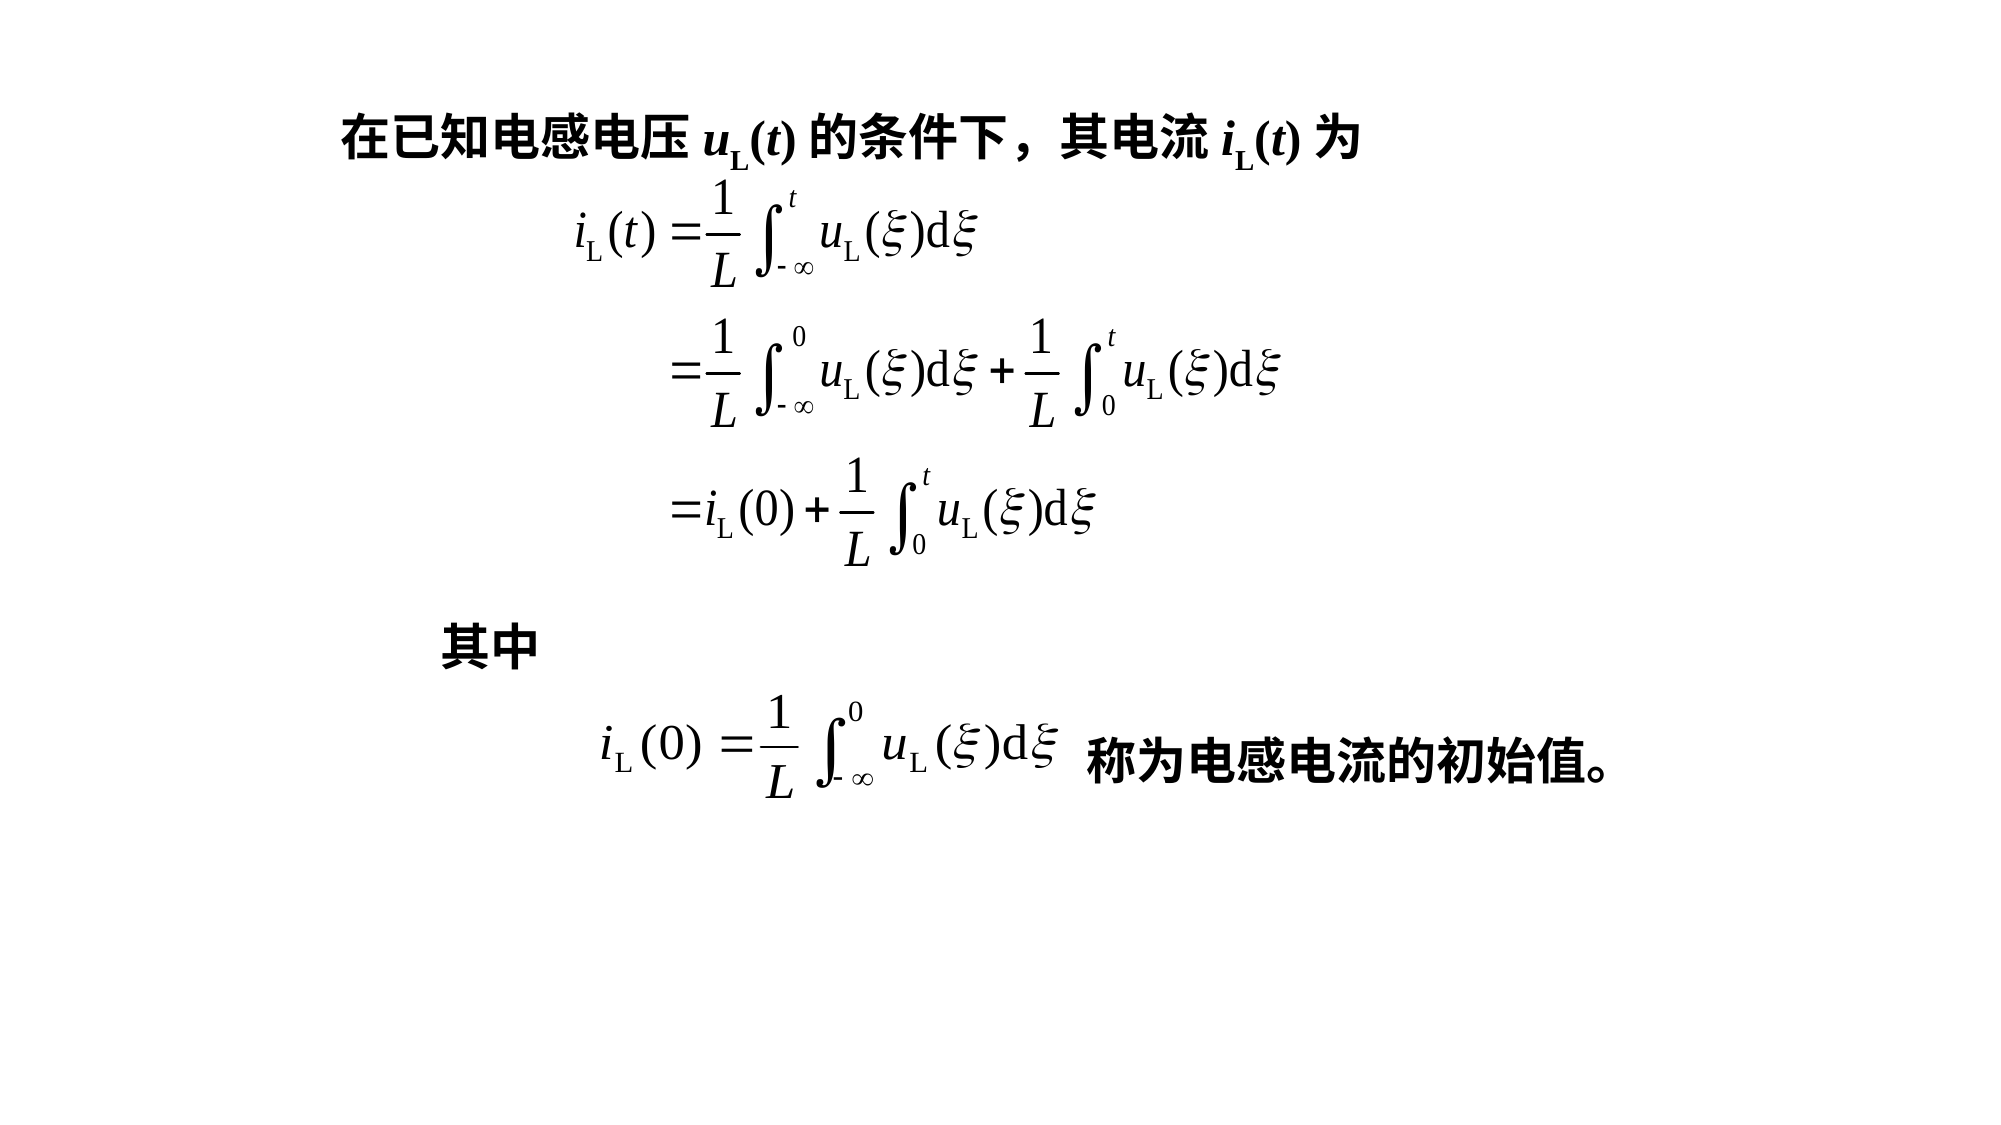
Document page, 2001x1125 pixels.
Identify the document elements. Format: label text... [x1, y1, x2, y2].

text_box 称为电感电流的初始值。 [1072, 691, 1658, 797]
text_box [592, 679, 1072, 810]
text_box 其中 [323, 578, 683, 683]
text_box 在已知电感电压uL(t)的条件下，其电流iL(t)为 [223, 62, 1537, 184]
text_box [567, 164, 1293, 579]
